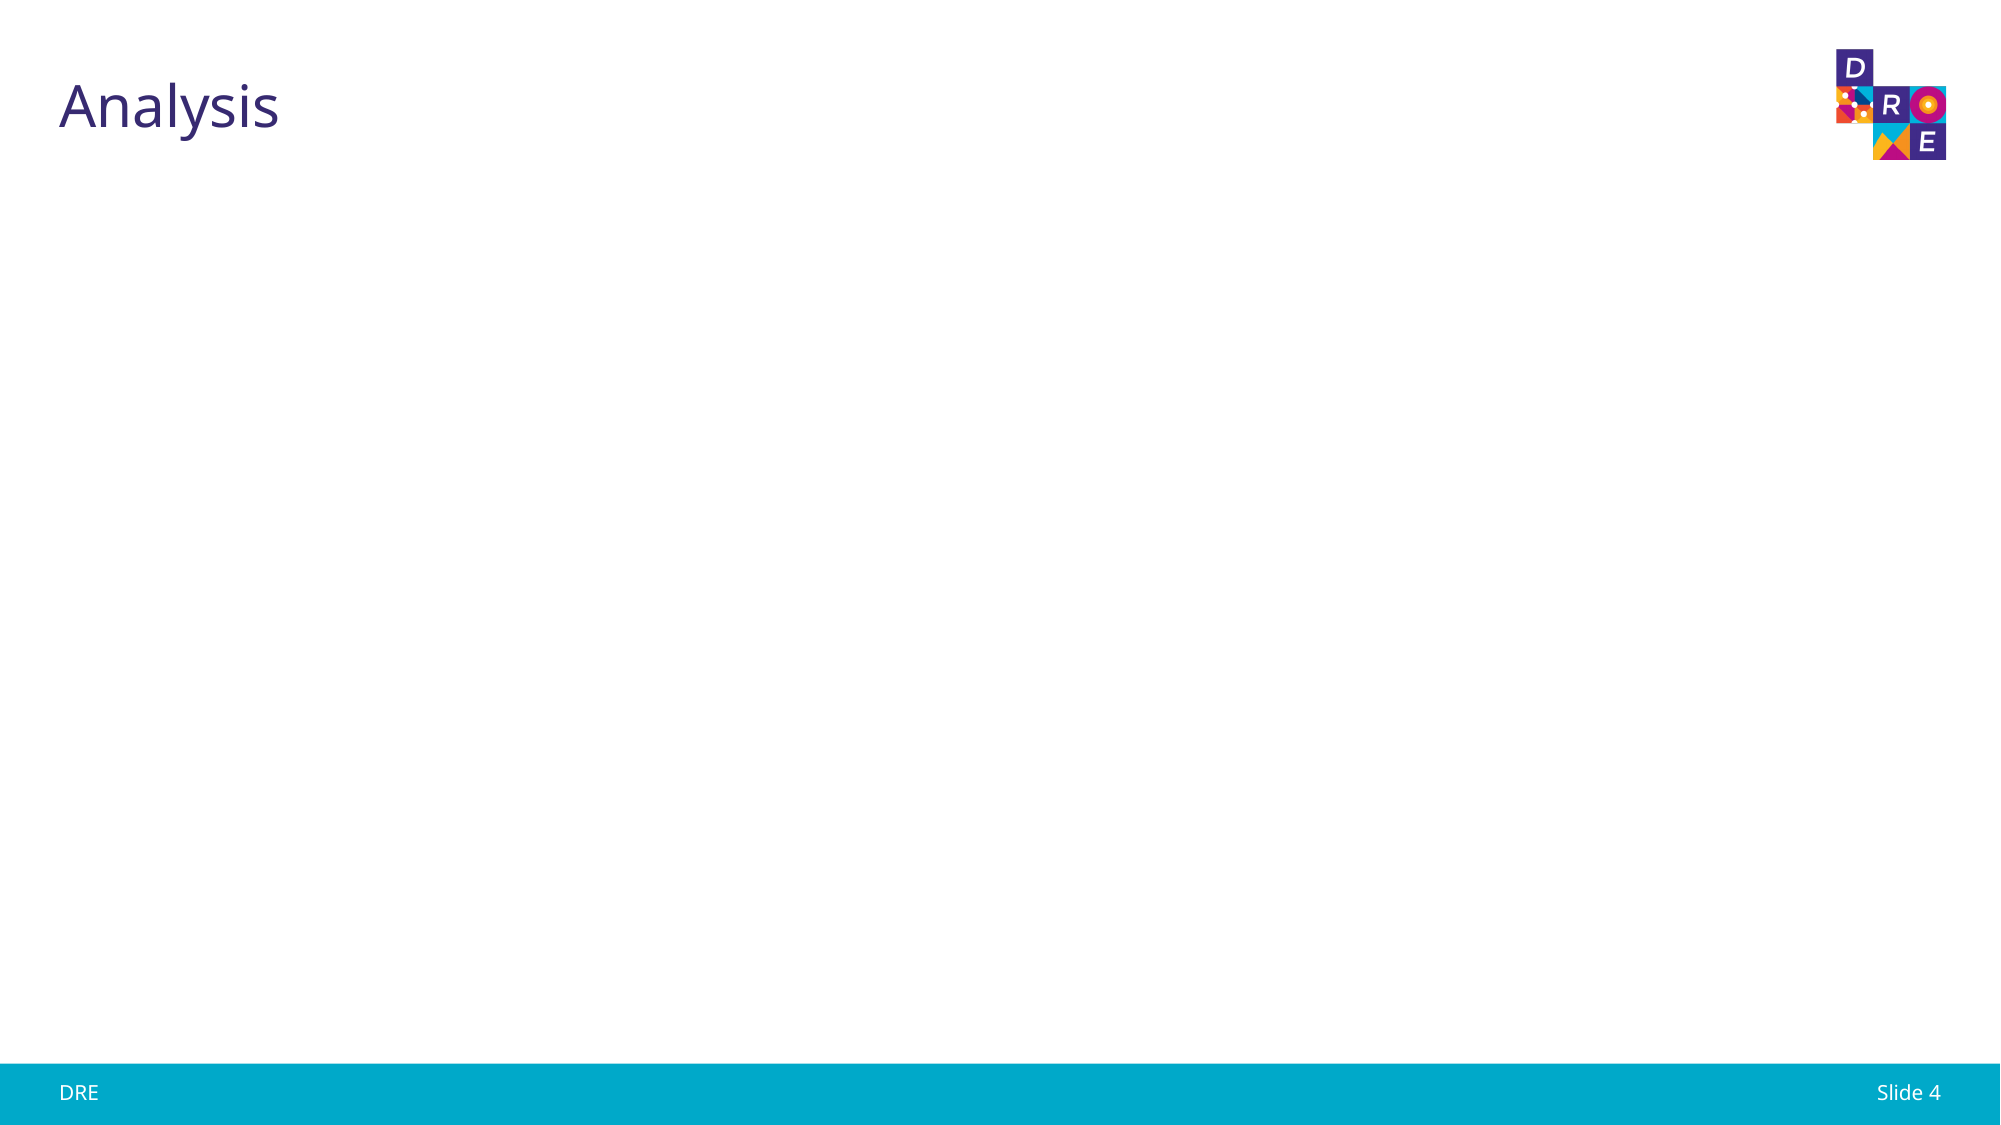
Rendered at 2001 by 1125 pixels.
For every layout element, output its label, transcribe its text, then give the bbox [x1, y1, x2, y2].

title Analysis [59, 49, 1794, 160]
